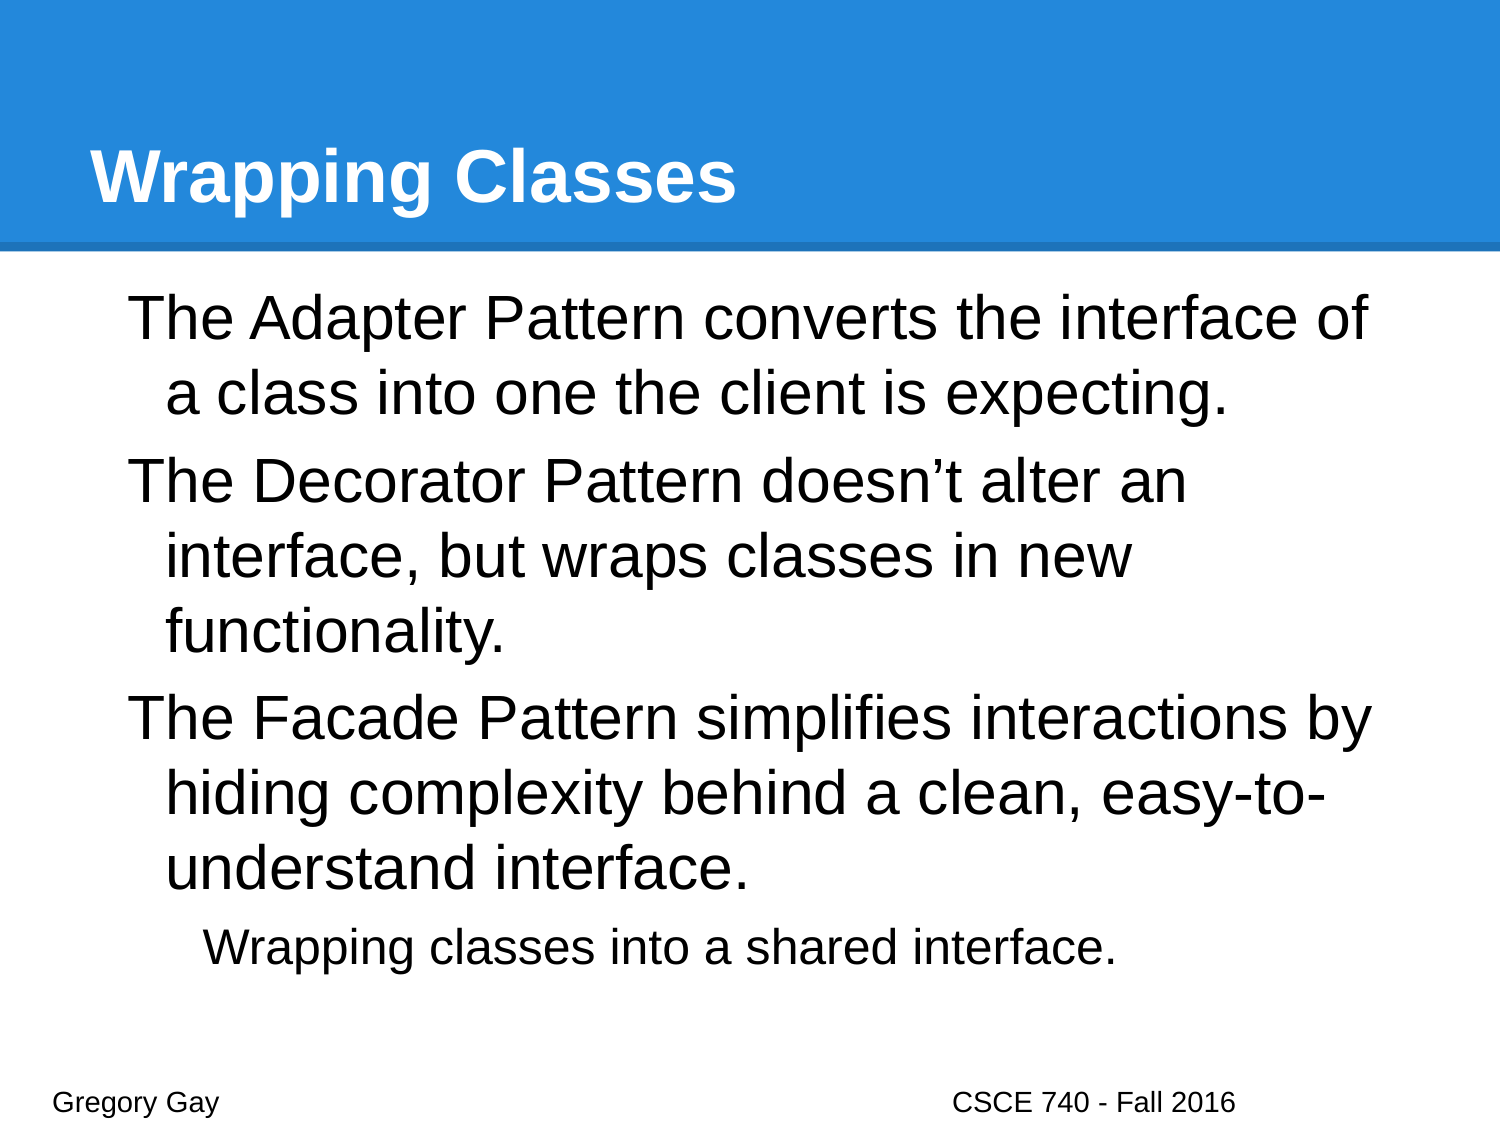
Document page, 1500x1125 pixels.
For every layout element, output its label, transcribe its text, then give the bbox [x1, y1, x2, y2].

text_box Gregory Gay CSCE 740 - Fall 2016 21 [37, 1068, 1463, 1114]
title Wrapping Classes [75, 45, 1425, 233]
list The Adapter Pattern converts the interface of a class into one the client is expecting. The Decorator Pattern doesn’t alter an interface, but wraps classes in new functionality. The Facade Pattern simplifies interactions by hiding complexity behind a clean, easy-to-understand interface. Wrapping classes into a shared interface. [75, 262, 1425, 1068]
